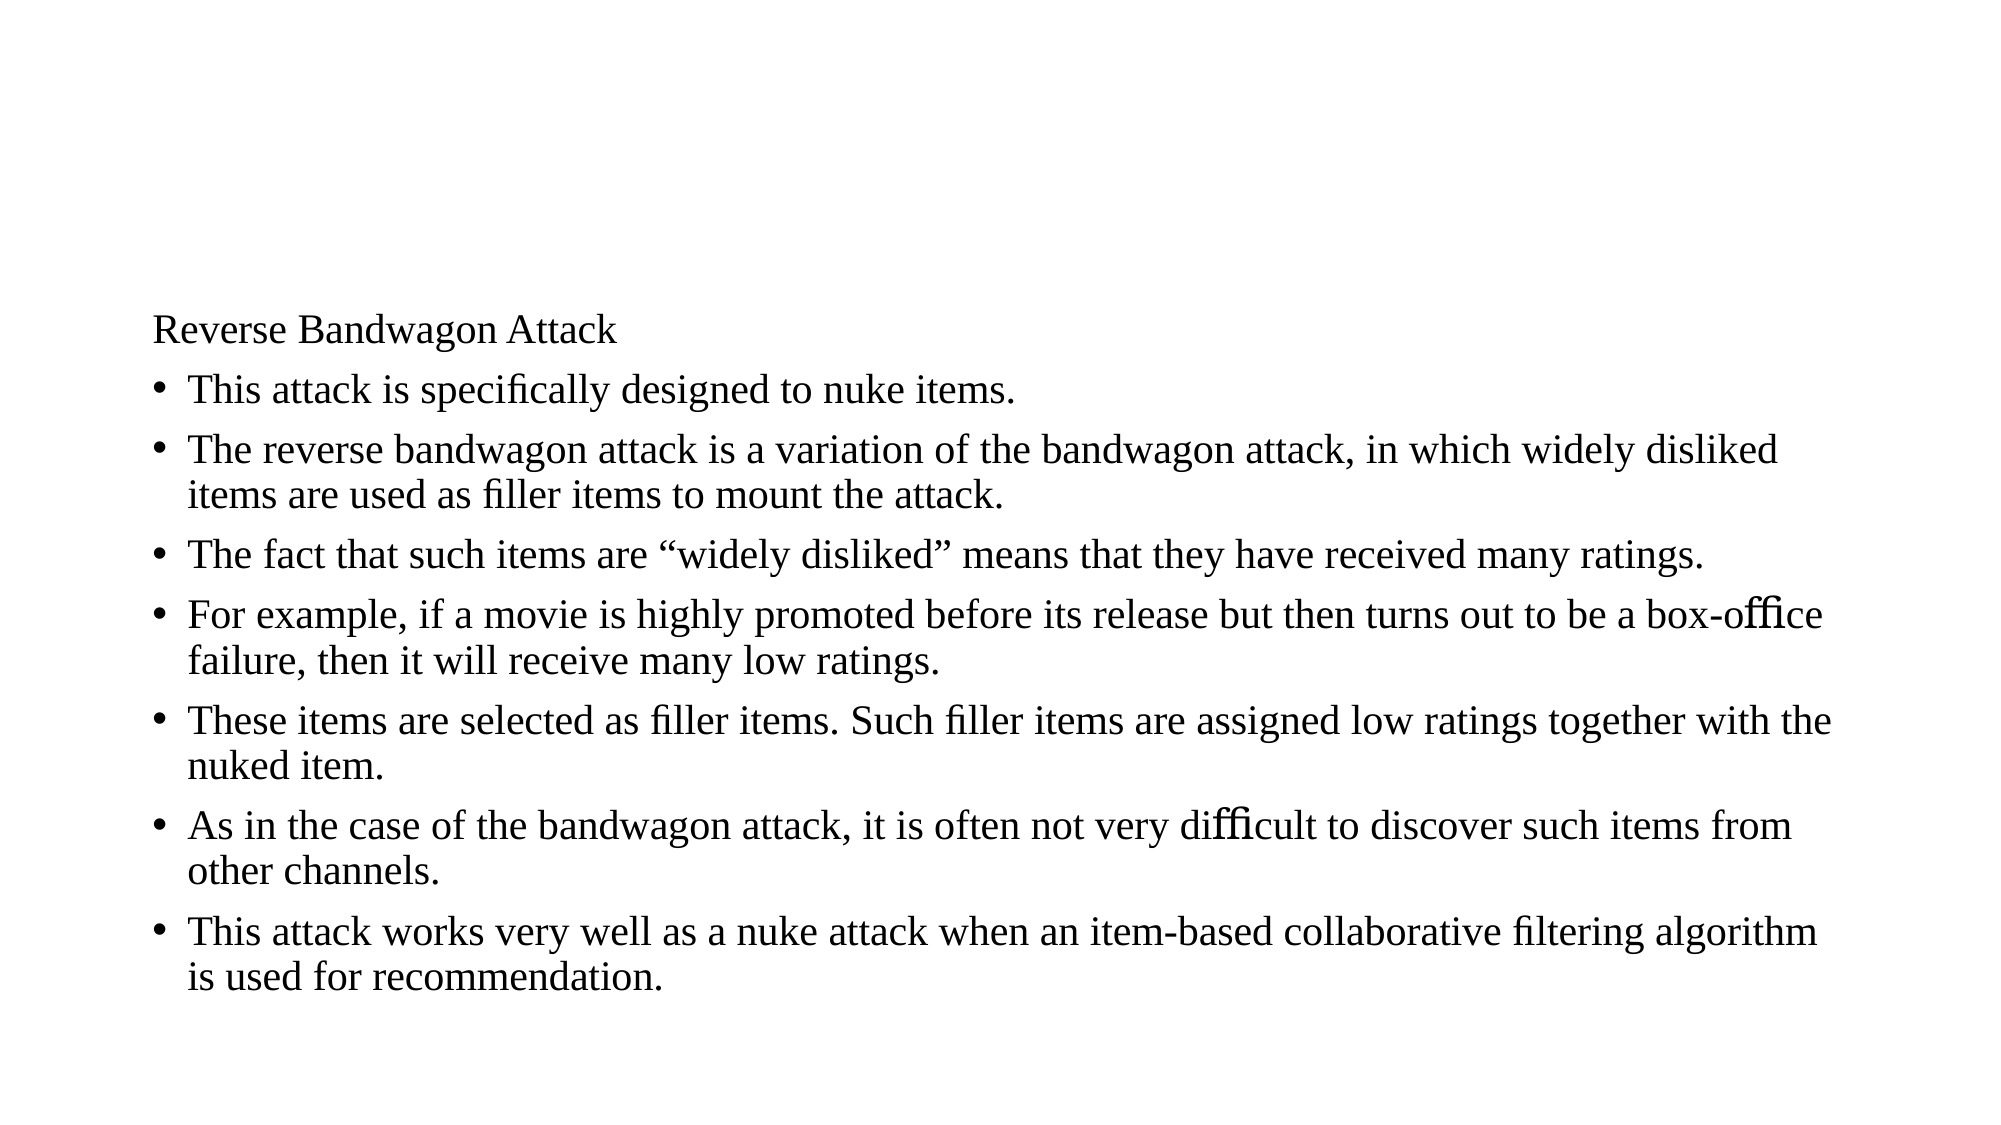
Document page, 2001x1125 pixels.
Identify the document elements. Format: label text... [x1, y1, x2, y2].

list Reverse Bandwagon Attack This attack is speciﬁcally designed to nuke items. The reverse bandwagon attack is a variation of the bandwagon attack, in which widely disliked items are used as ﬁller items to mount the attack. The fact that such items are “widely disliked” means that they have received many ratings. For example, if a movie is highly promoted before its release but then turns out to be a box-oﬃce failure, then it will receive many low ratings. These items are selected as ﬁller items. Such ﬁller items are assigned low ratings together with the nuked item. As in the case of the bandwagon attack, it is often not very diﬃcult to discover such items from other channels. This attack works very well as a nuke attack when an item-based collaborative ﬁltering algorithm is used for recommendation. [137, 299, 1863, 1014]
